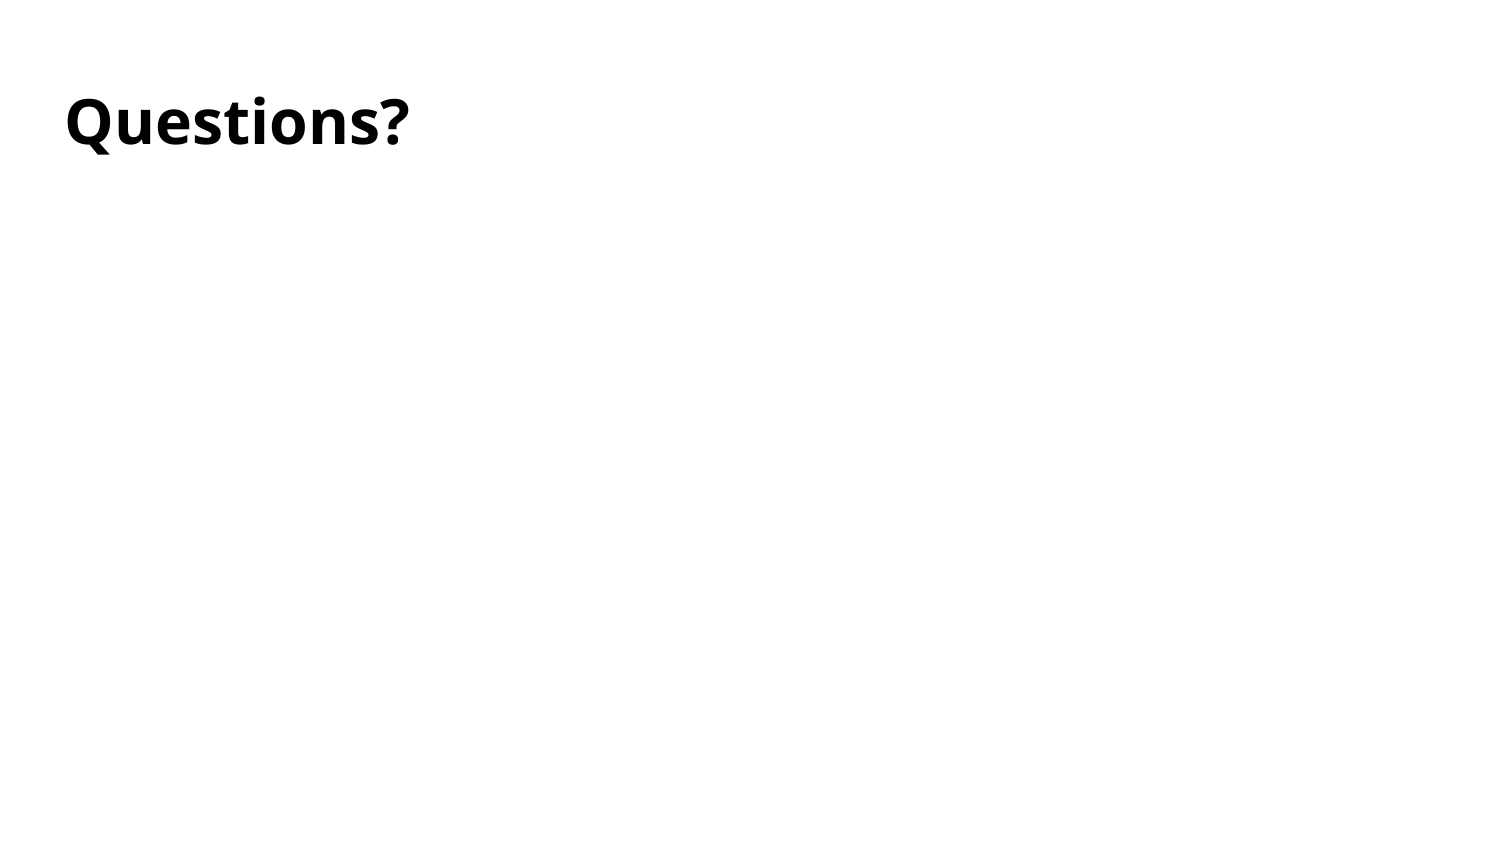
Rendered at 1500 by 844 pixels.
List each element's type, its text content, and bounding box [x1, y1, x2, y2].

title Questions? [49, 67, 1448, 173]
